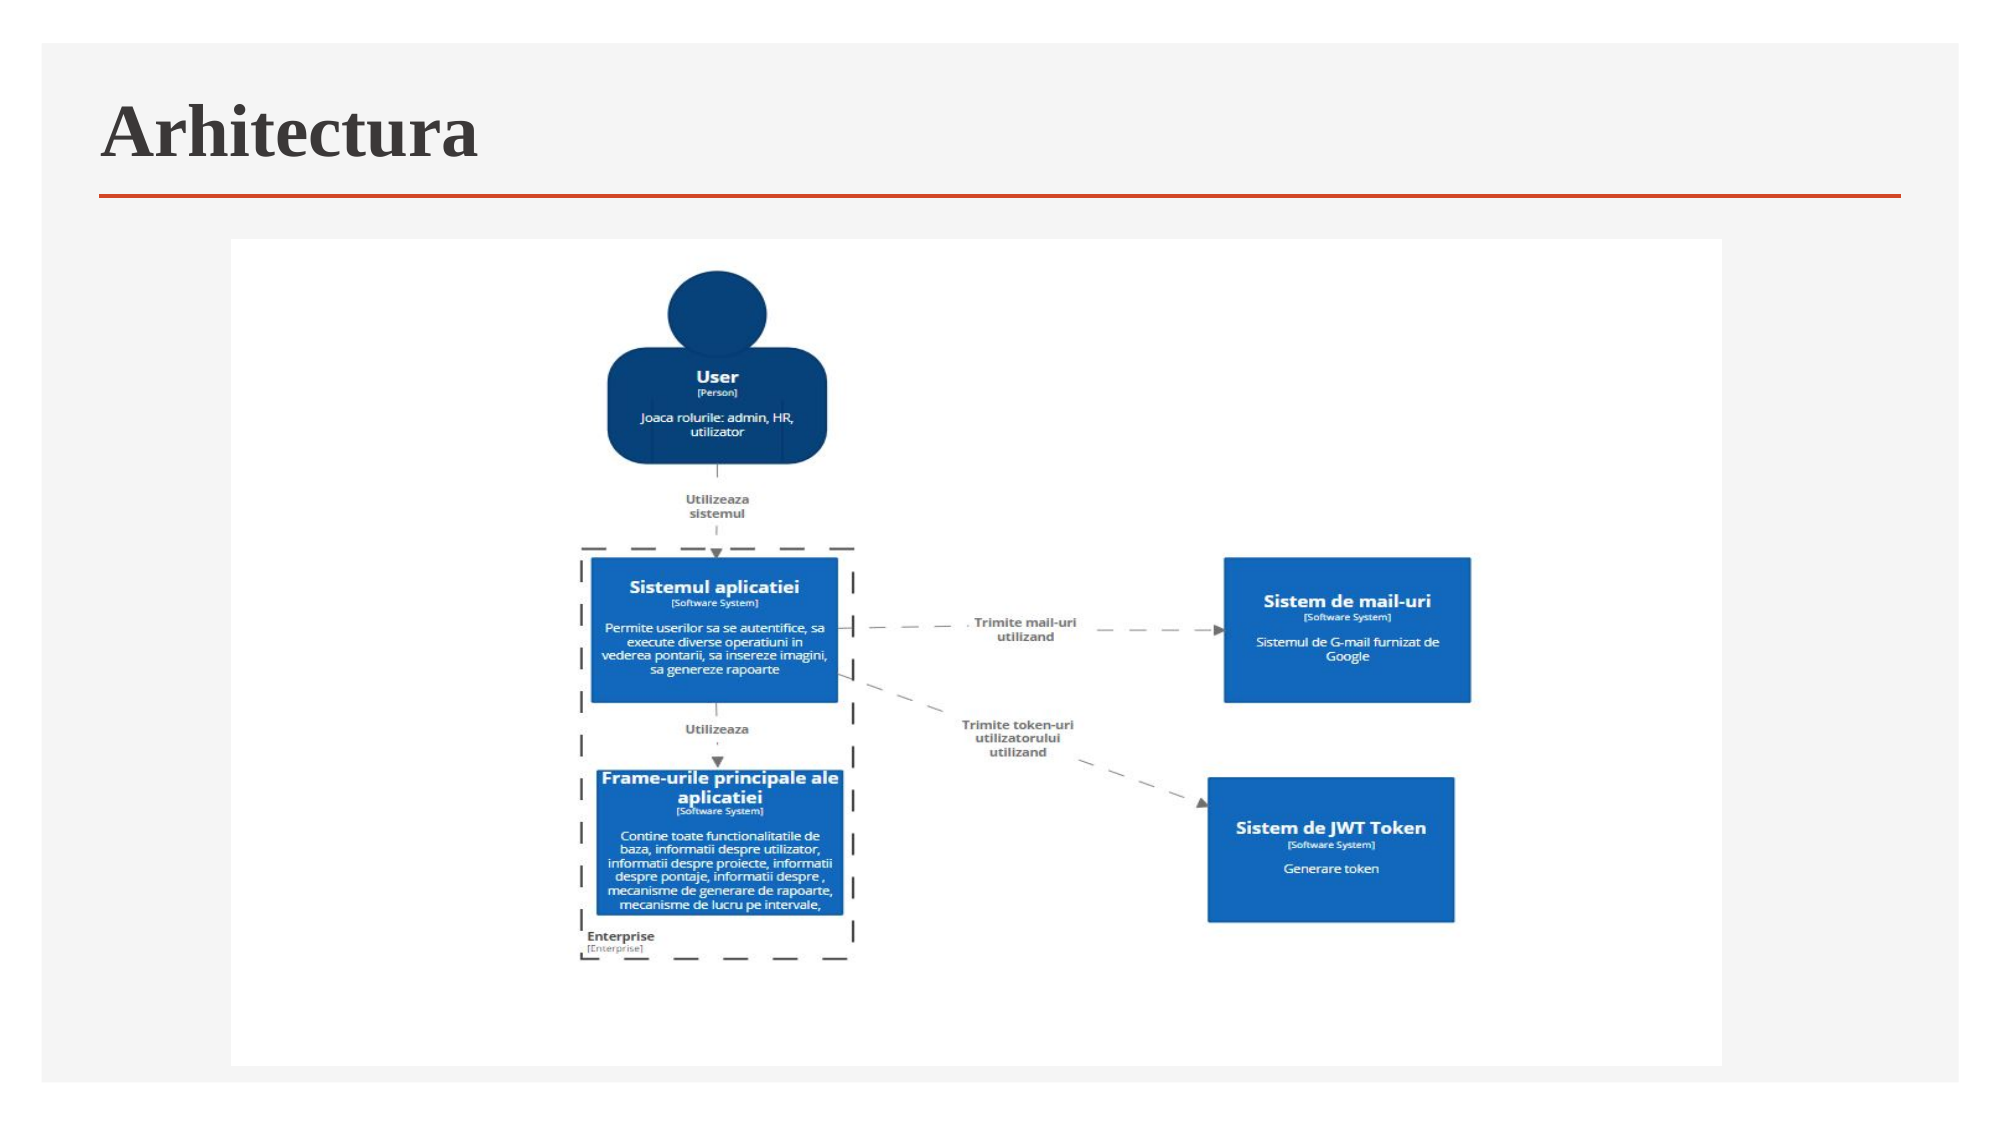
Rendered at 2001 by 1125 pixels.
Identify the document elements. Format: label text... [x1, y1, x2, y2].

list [231, 239, 1722, 1066]
title Arhitectura [85, 73, 1214, 179]
